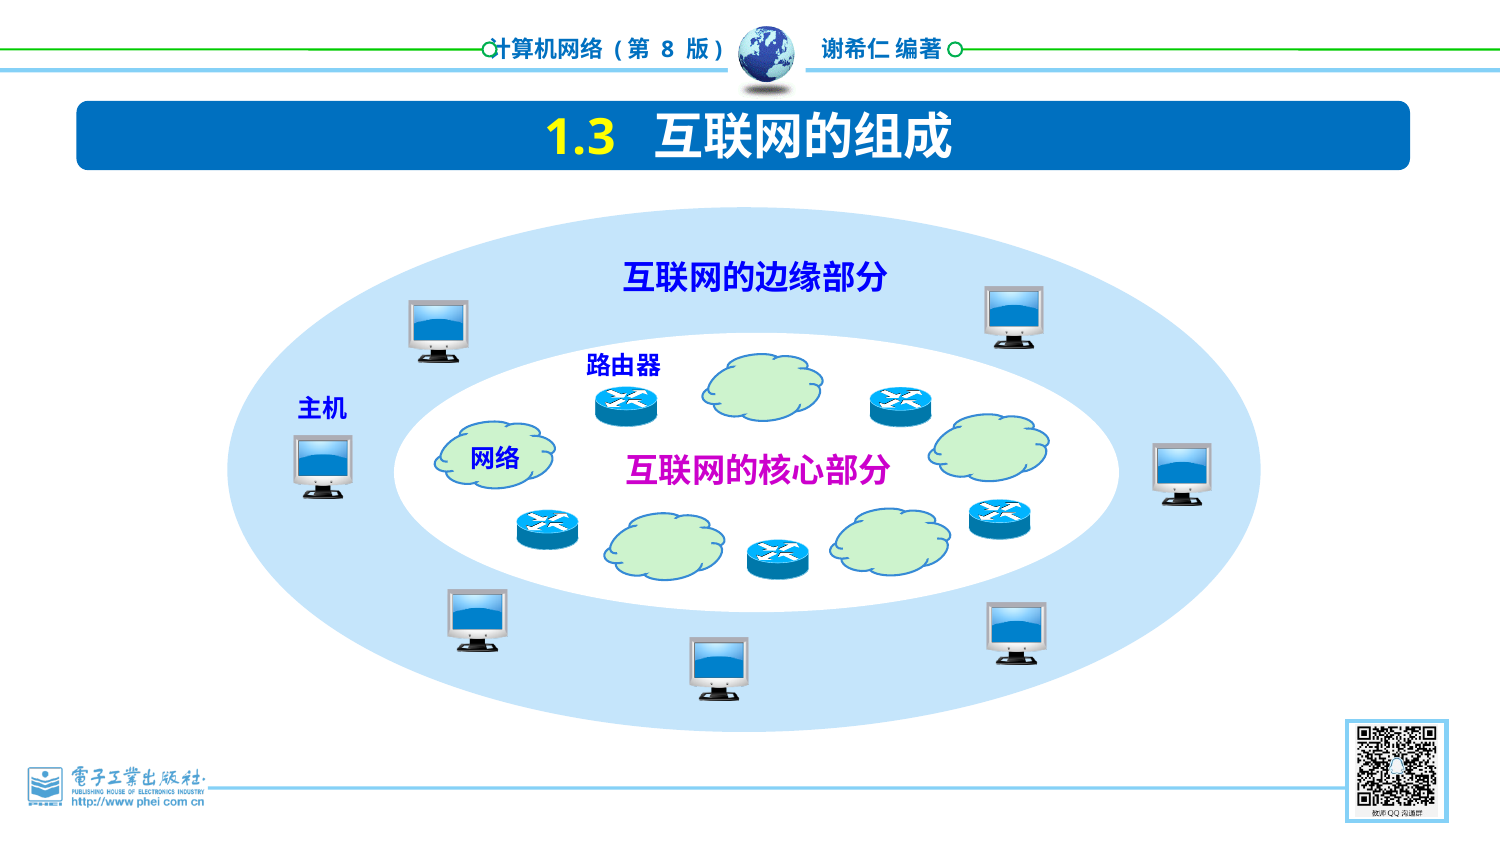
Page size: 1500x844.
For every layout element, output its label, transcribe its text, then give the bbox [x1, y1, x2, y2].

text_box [227, 206, 1261, 733]
list 1.3 互联网的组成 [204, 107, 1293, 163]
picture [1355, 724, 1438, 817]
picture [23, 764, 208, 809]
picture [736, 24, 796, 100]
